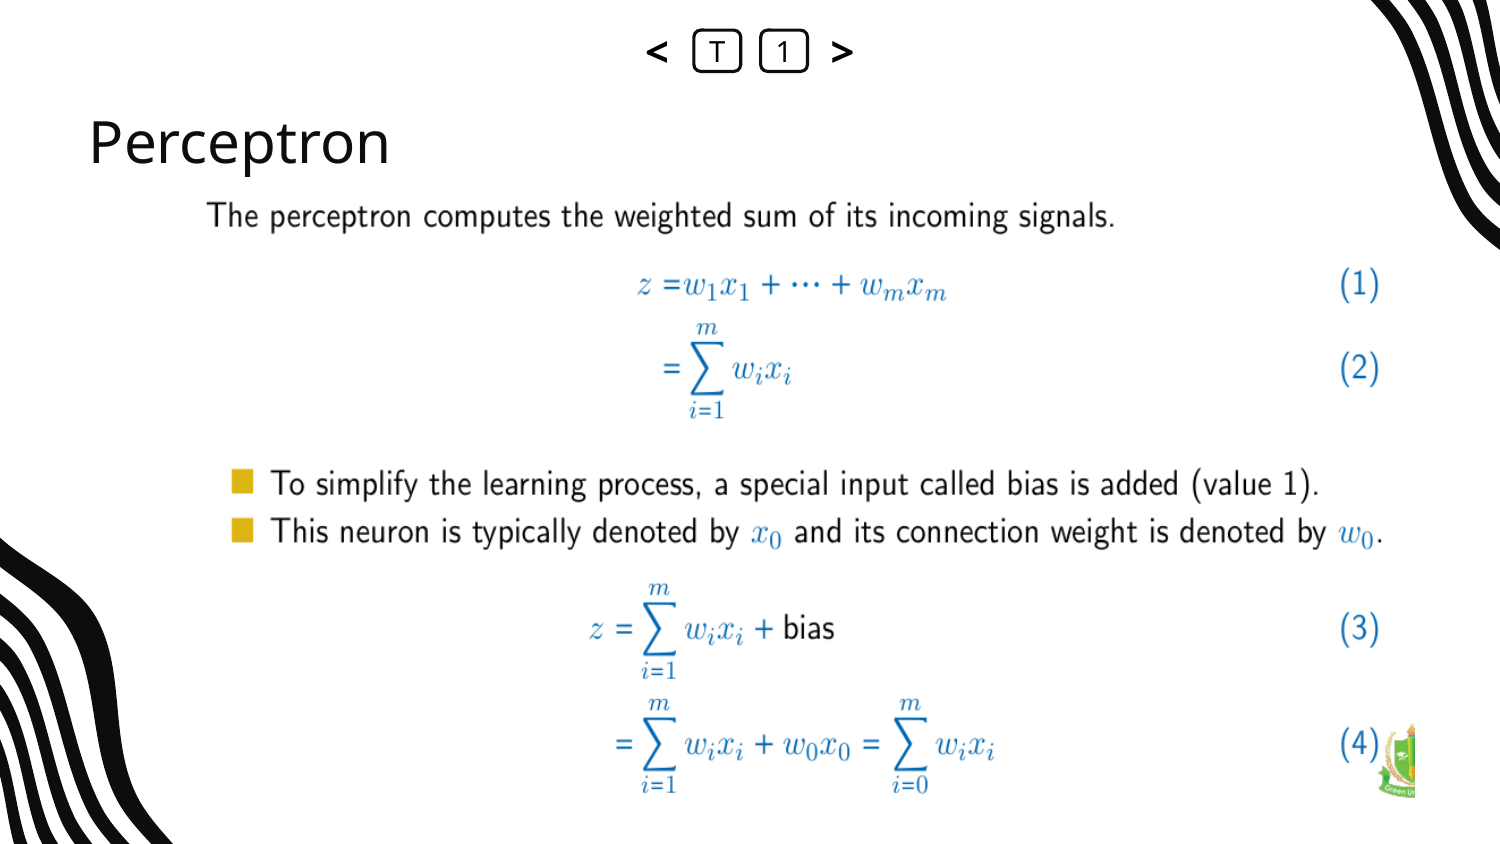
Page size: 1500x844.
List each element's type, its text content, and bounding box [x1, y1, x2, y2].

text_box T [693, 30, 741, 72]
text_box 1 [760, 30, 808, 72]
picture [200, 193, 1415, 803]
title Perceptron [73, 99, 1288, 194]
text_box < [633, 30, 681, 72]
text_box > [819, 30, 867, 72]
